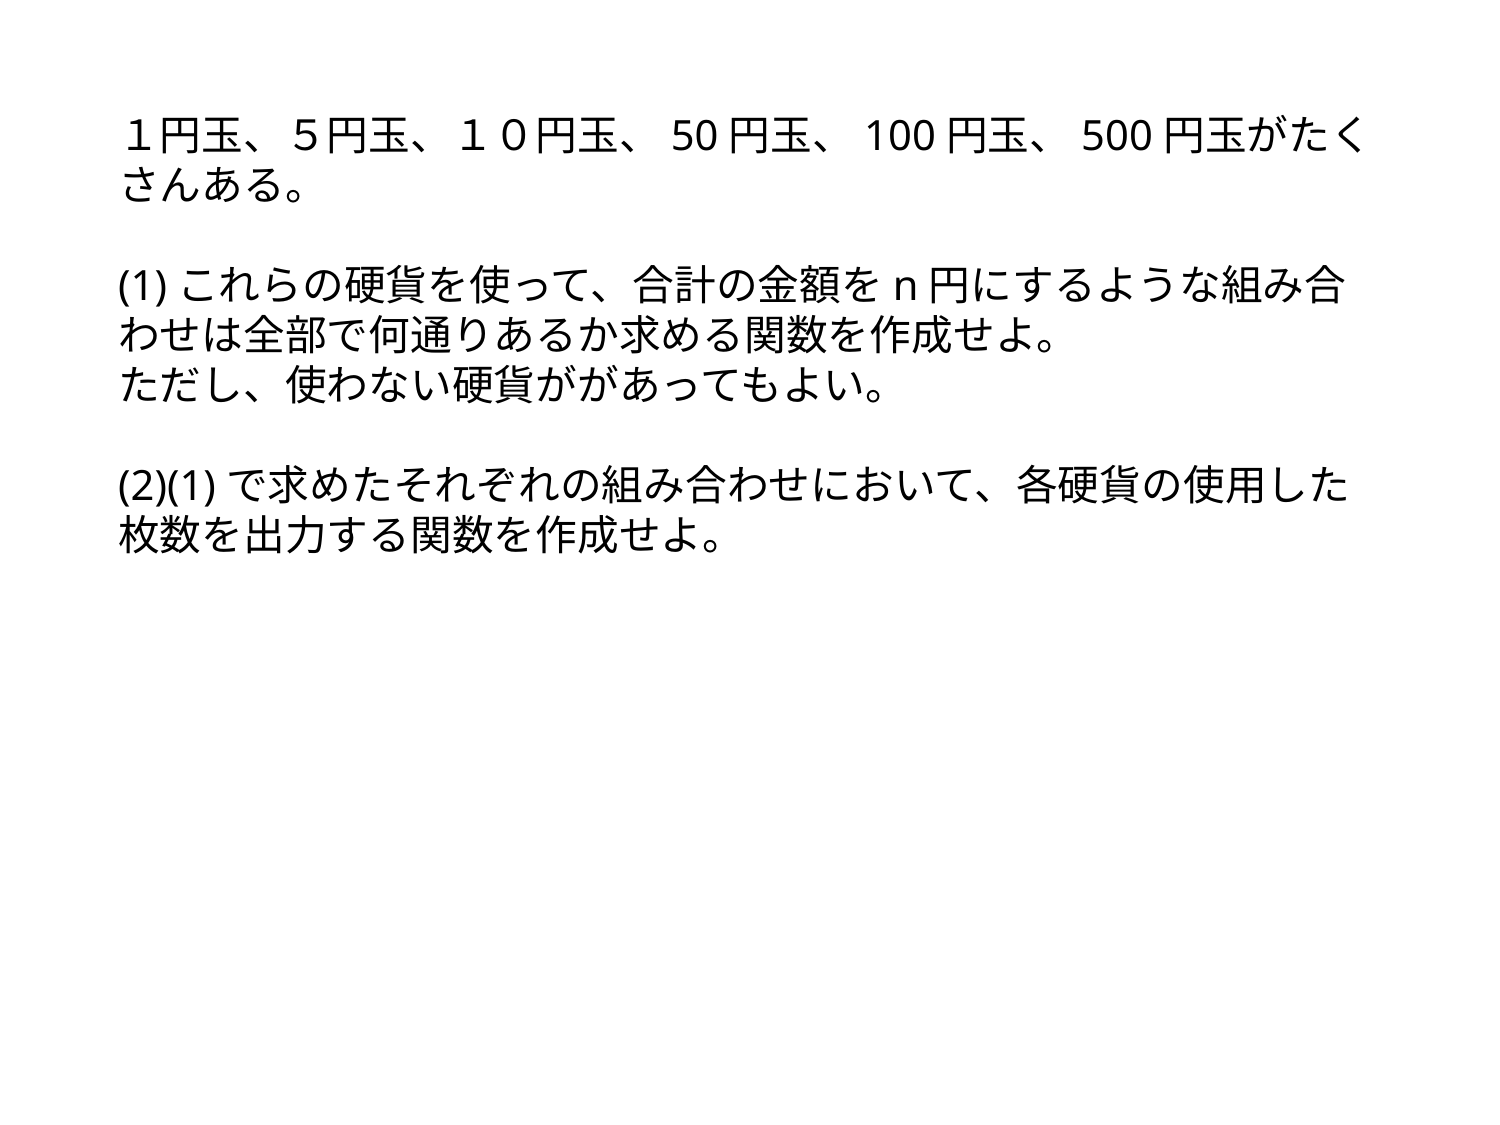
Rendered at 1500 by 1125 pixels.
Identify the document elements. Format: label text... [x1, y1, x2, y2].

list １円玉、５円玉、１０円玉、50円玉、100円玉、500円玉がたくさんある。 (1)これらの硬貨を使って、合計の金額をn円にするような組み合わせは全部で何通りあるか求める関数を作成せよ。 ただし、使わない硬貨ががあってもよい。 (2)(1)で求めたそれぞれの組み合わせにおいて、各硬貨の使用した枚数を出力する関数を作成せよ。 [103, 100, 1397, 1003]
